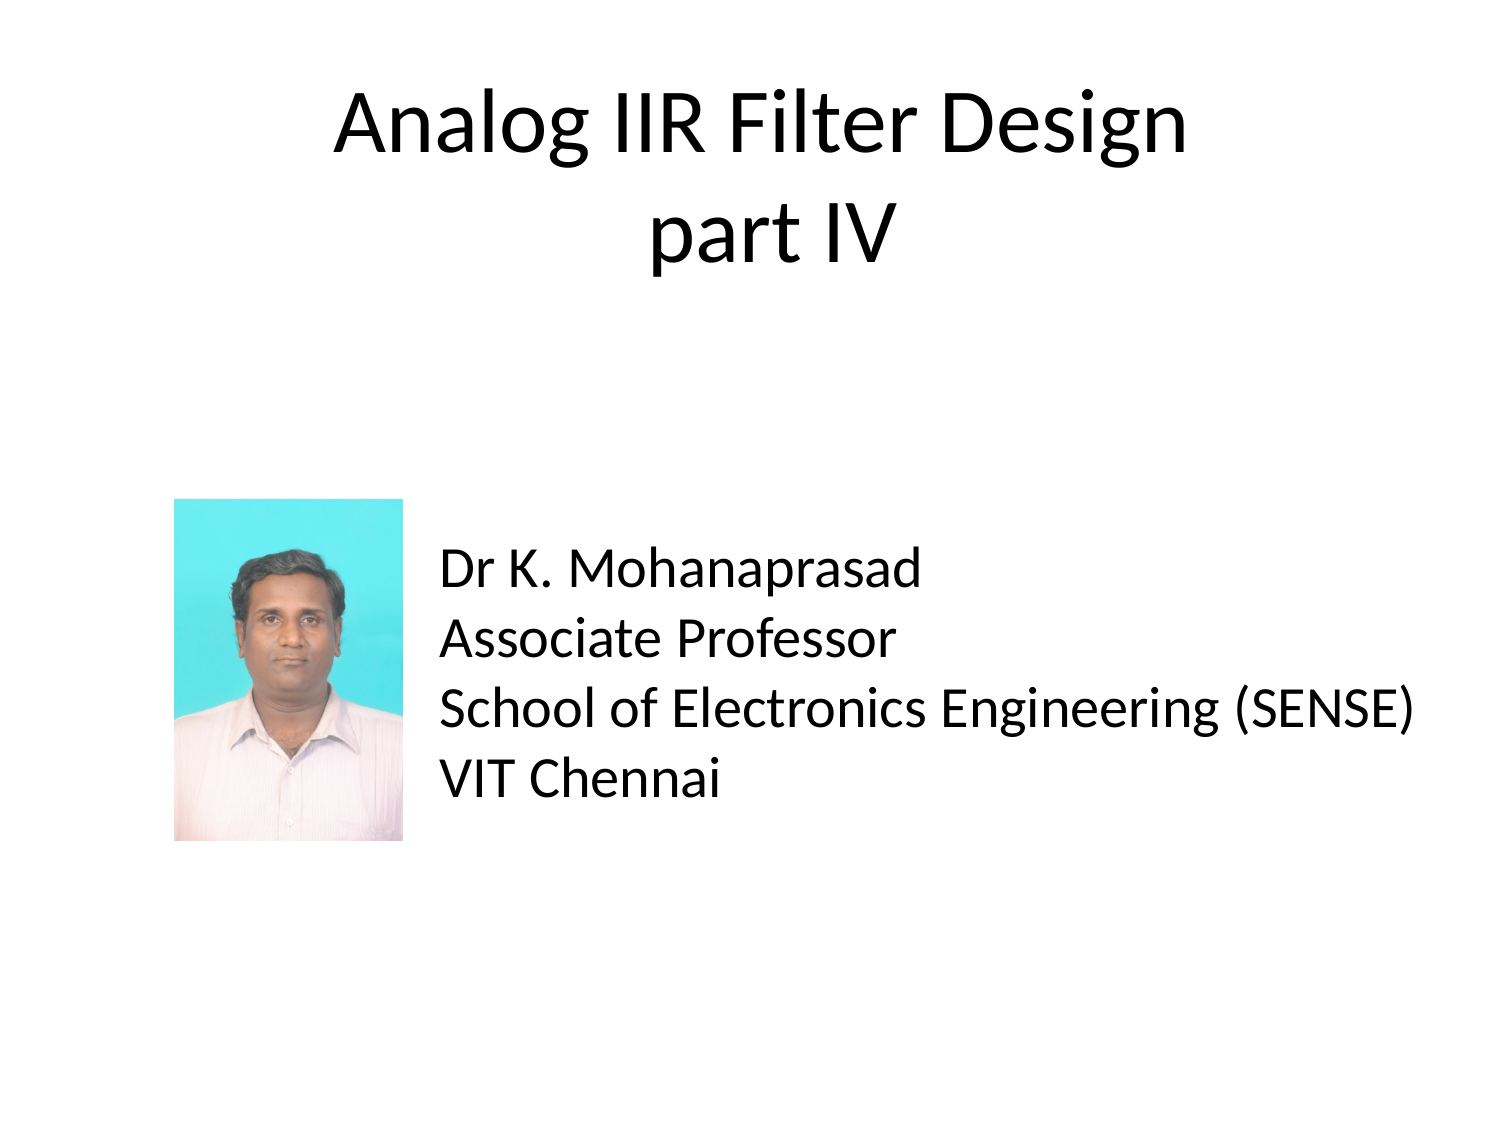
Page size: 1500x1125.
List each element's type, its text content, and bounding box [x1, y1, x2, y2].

text_box Dr K. Mohanaprasad Associate Professor School of Electronics Engineering (SENSE) VIT Chennai [424, 521, 1463, 817]
title Analog IIR Filter Design part IV [125, 50, 1400, 292]
picture [174, 499, 403, 842]
